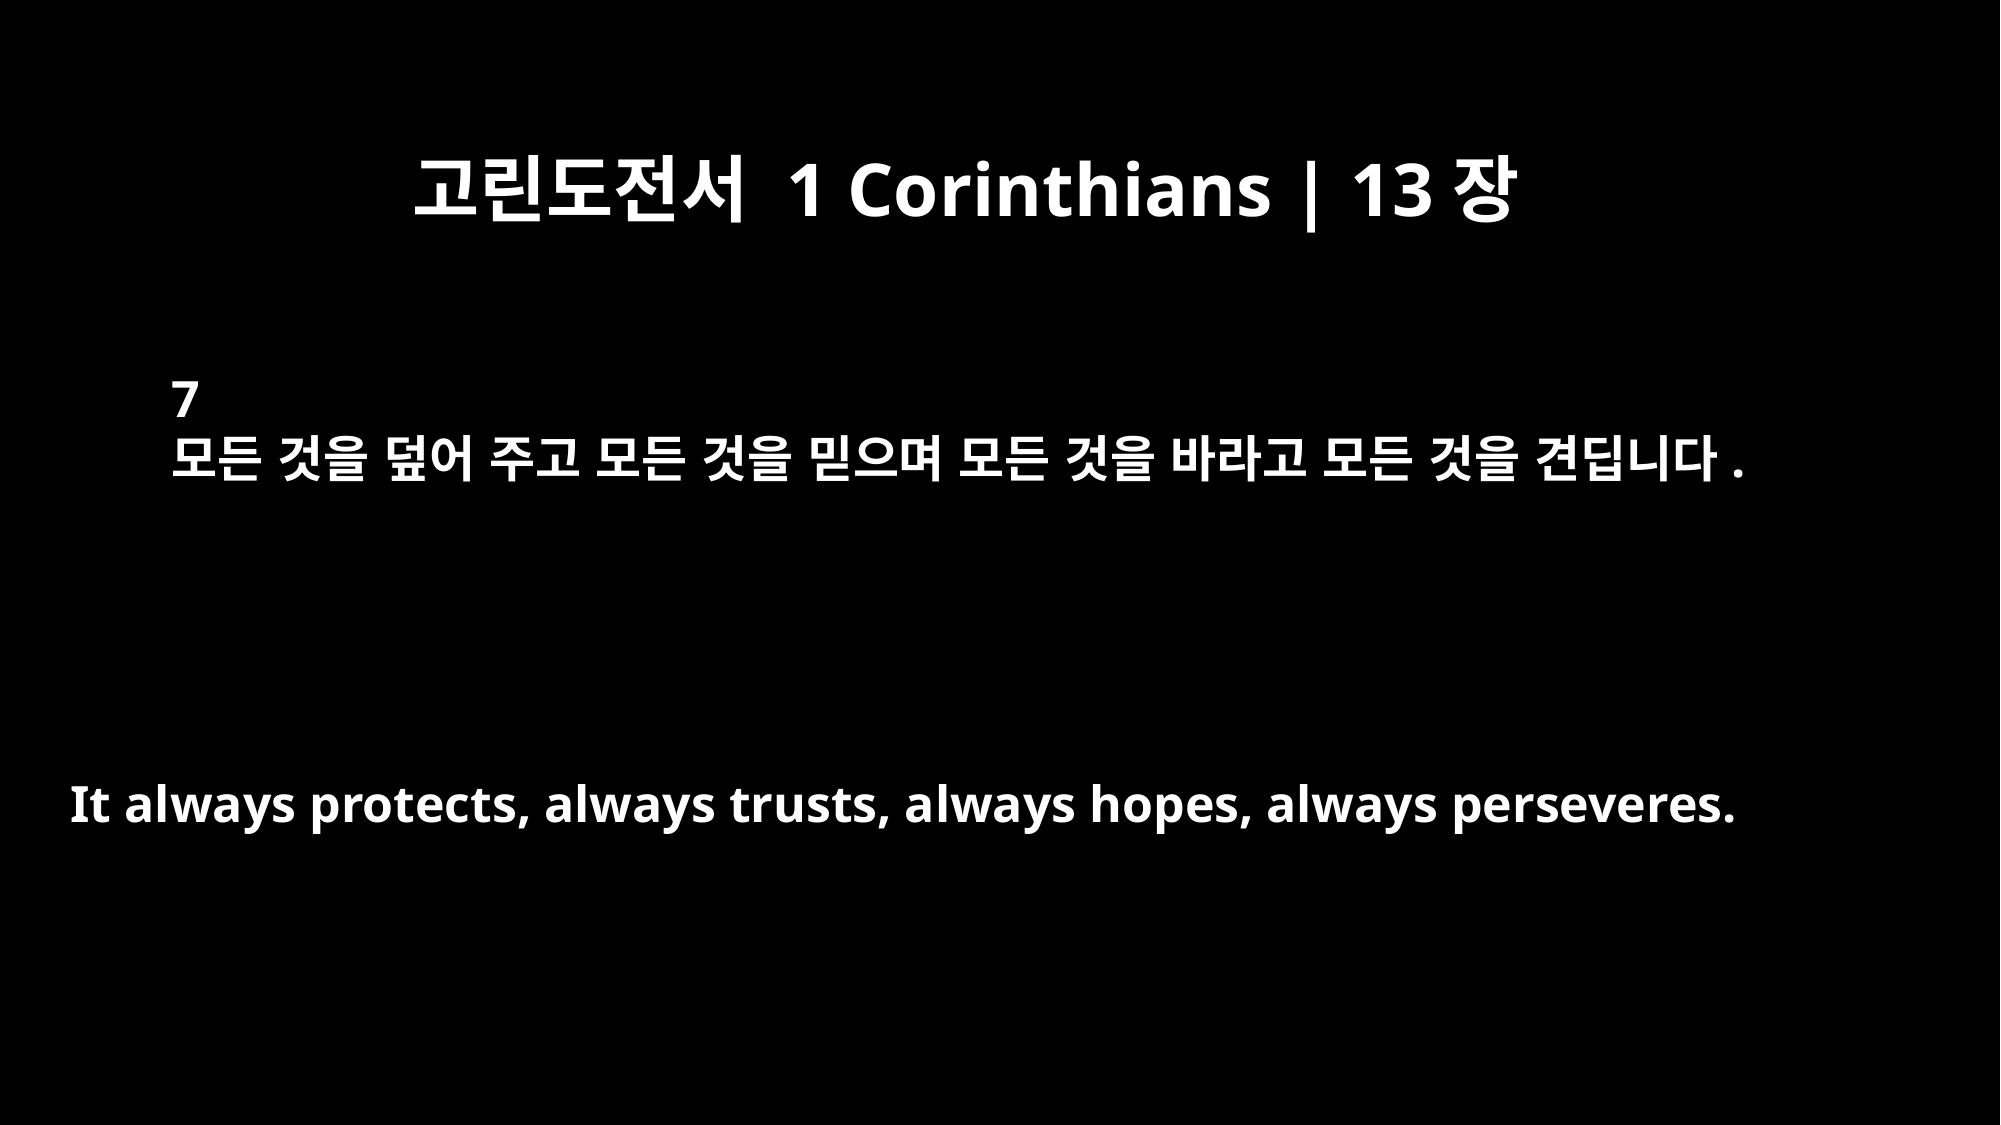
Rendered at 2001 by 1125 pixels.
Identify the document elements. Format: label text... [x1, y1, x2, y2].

text_box 7 모든 것을 덮어 주고 모든 것을 믿으며 모든 것을 바라고 모든 것을 견딥니다. [156, 359, 1761, 495]
text_box 고린도전서 1 Corinthians | 13장 [397, 136, 1535, 239]
text_box It always protects, always trusts, always hopes, always perseveres. [55, 764, 1752, 840]
